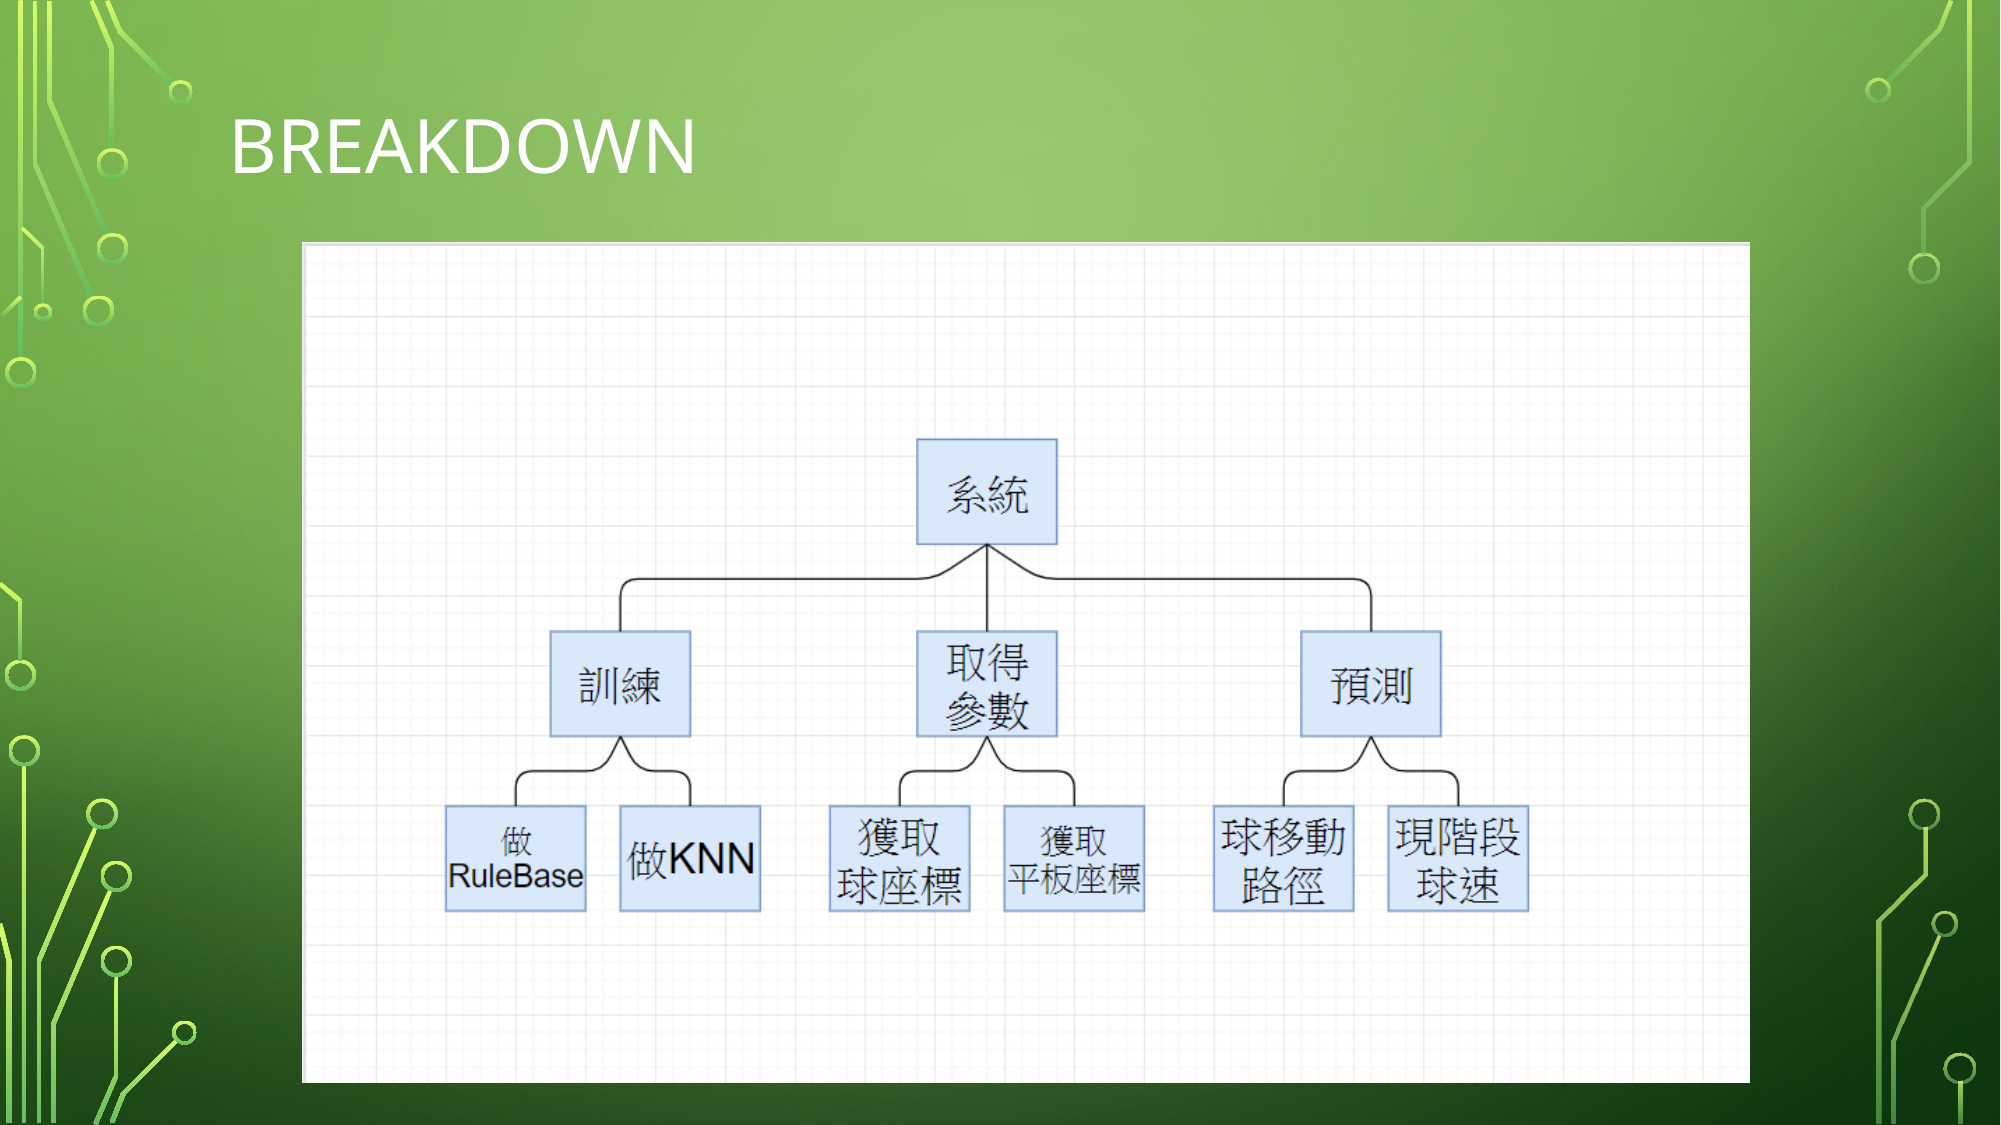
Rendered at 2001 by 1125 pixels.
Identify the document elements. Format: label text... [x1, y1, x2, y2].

picture [302, 242, 1750, 1083]
title Breakdown [213, 27, 1839, 271]
